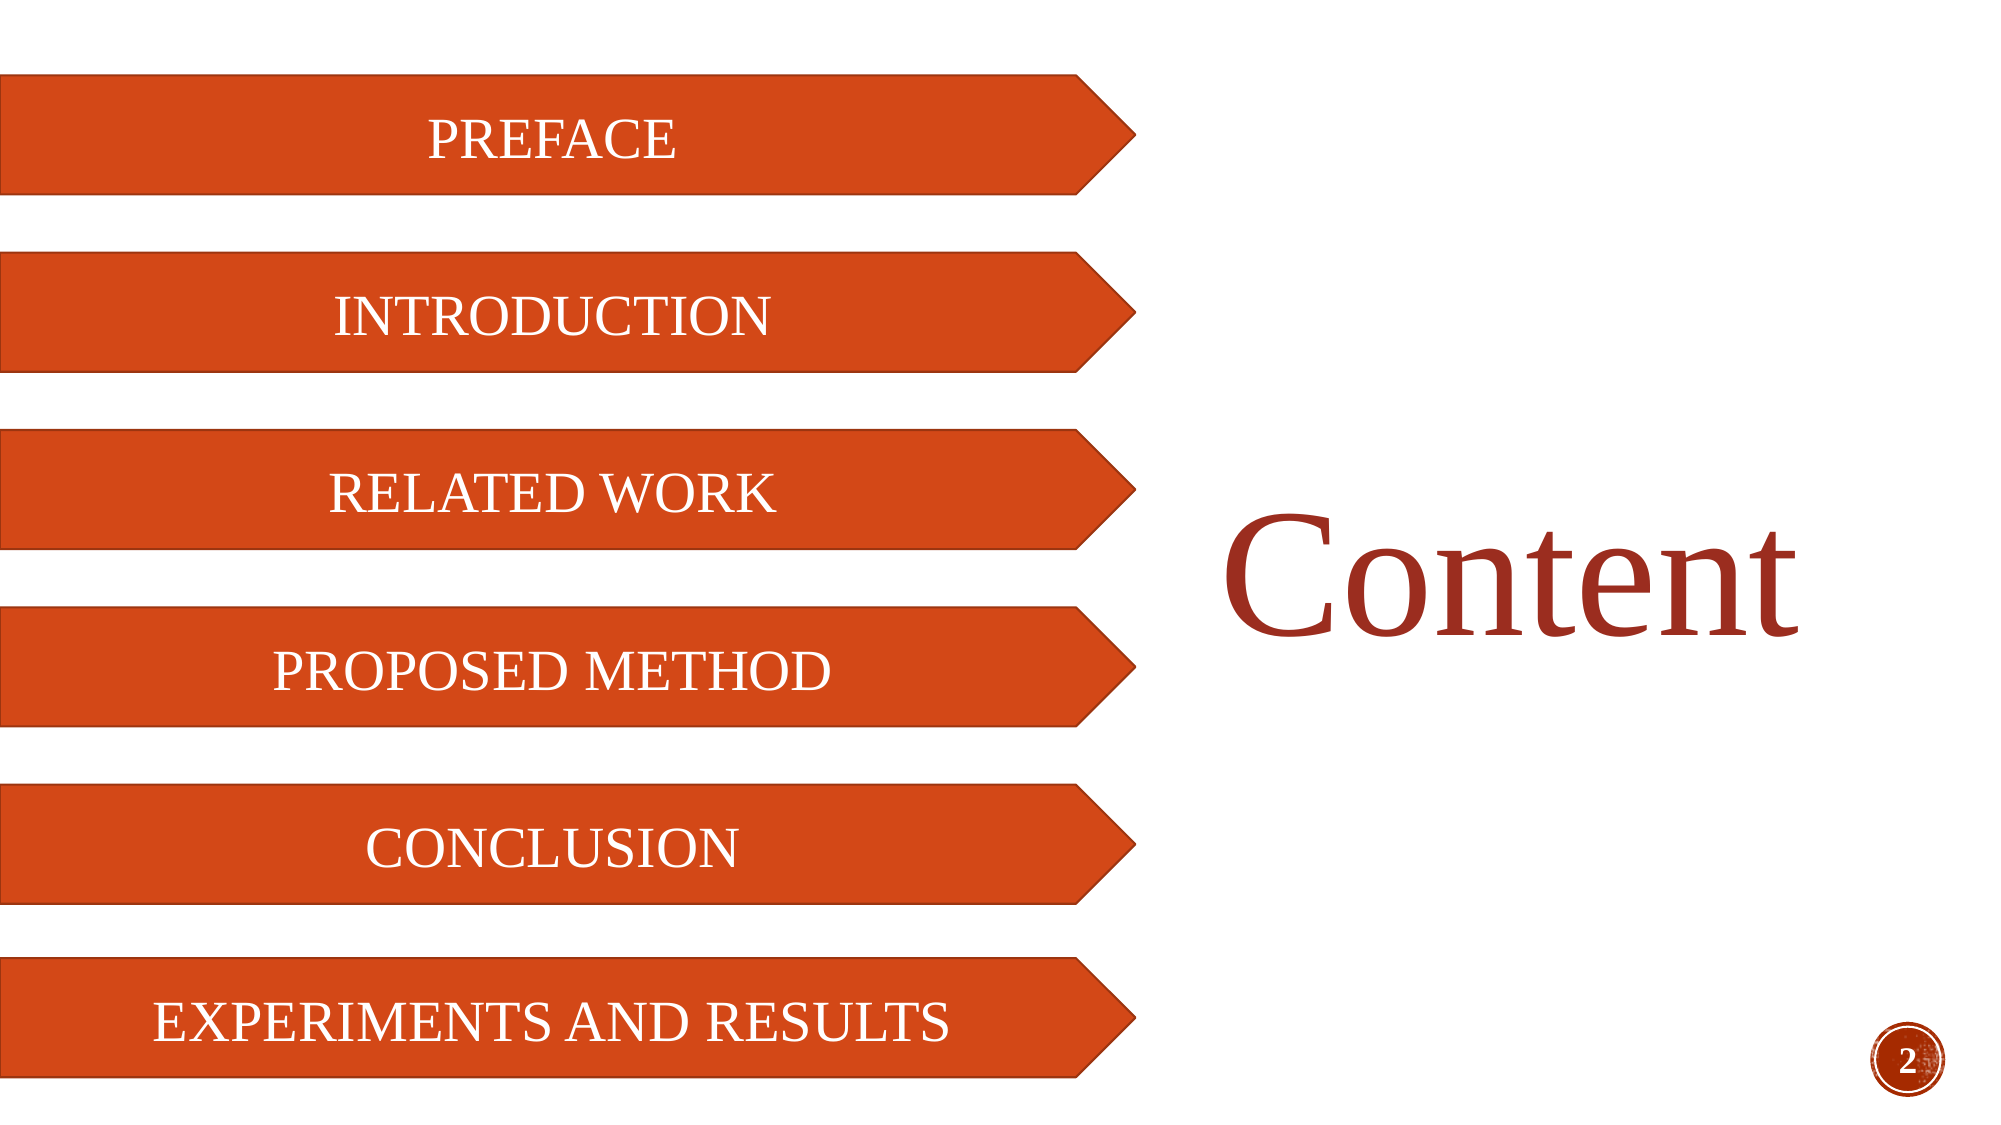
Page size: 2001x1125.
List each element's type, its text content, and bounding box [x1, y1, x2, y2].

slide_number 2 [1855, 1028, 1961, 1089]
text_box CONCLUSION [0, 783, 1137, 905]
text_box INTRODUCTION [0, 251, 1137, 373]
text_box PREFACE [0, 74, 1137, 196]
text_box EXPERIMENTS AND RESULTS [0, 957, 1137, 1079]
text_box Content [1205, 445, 2000, 680]
text_box RELATED WORK [0, 428, 1137, 551]
text_box PROPOSED METHOD [0, 606, 1137, 728]
